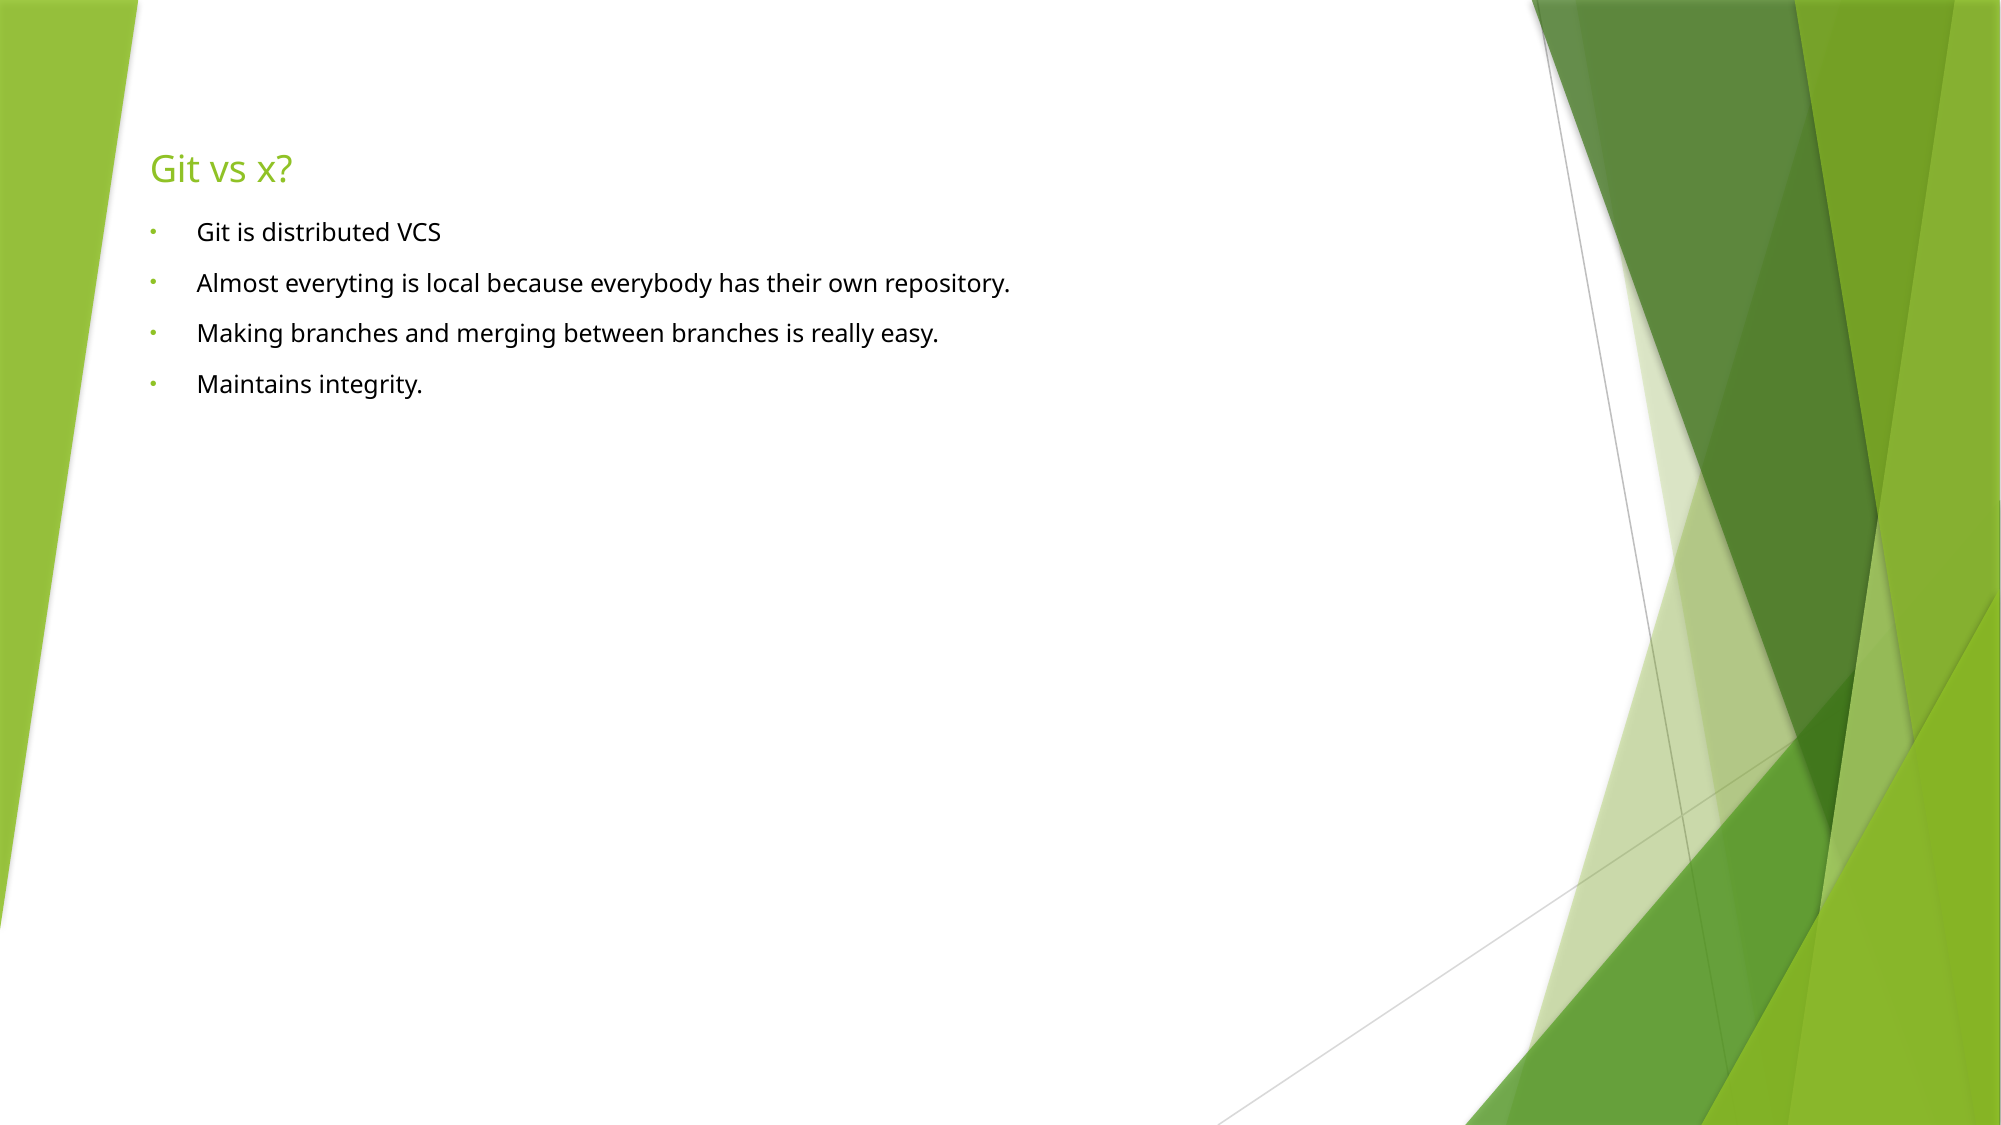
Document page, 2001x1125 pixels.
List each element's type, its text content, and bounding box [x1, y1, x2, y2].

title Git vs x? [134, 114, 1448, 198]
subtitle Git is distributed VCS Almost everyting is local because everybody has their own repository. Making branches and merging between branches is really easy. Maintains integrity. [134, 208, 1185, 258]
subtitle Git is distributed VCS Almost everyting is local because everybody has their own repository. Making branches and merging between branches is really easy. Maintains integrity. [134, 259, 1185, 571]
